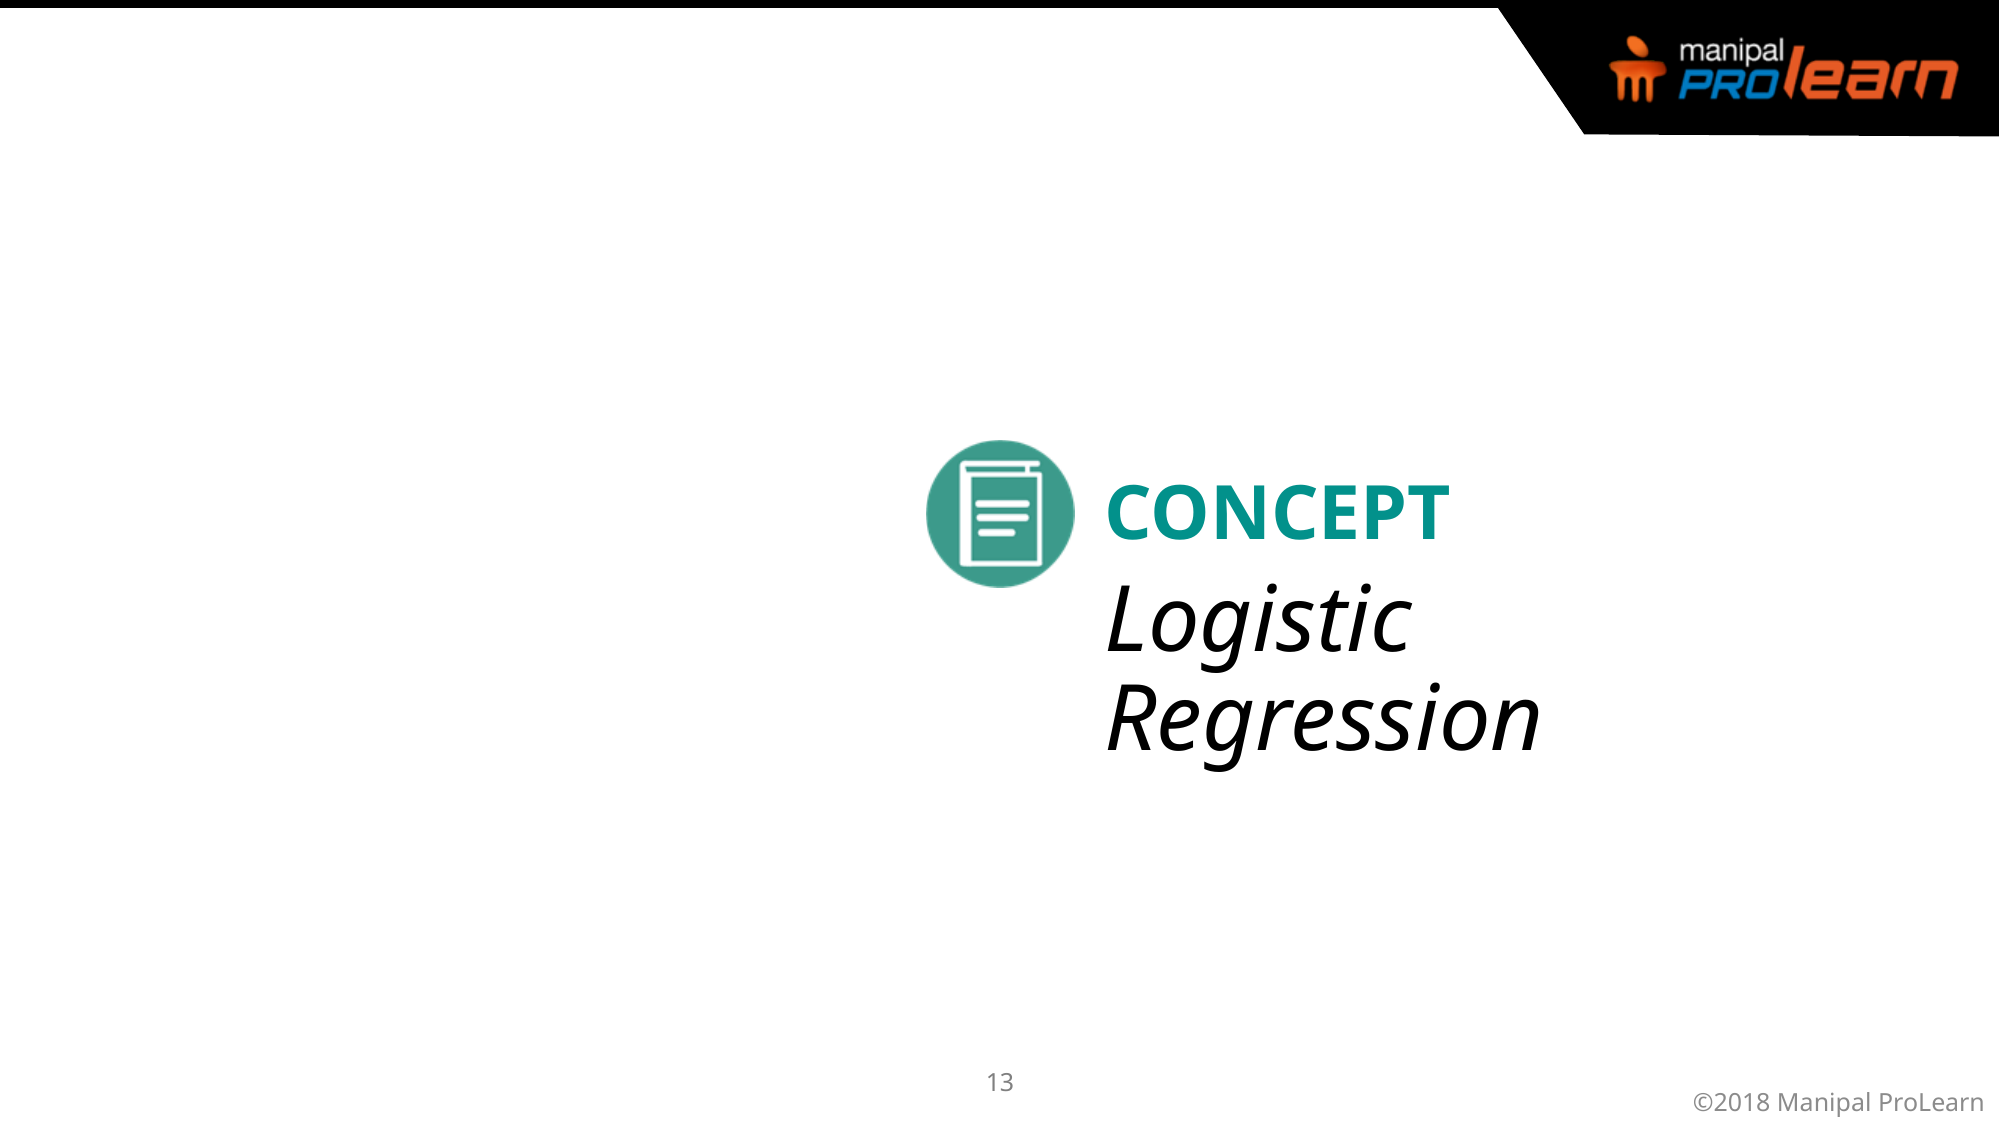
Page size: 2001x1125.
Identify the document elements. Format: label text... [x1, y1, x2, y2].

picture [926, 440, 1075, 588]
picture [1564, 0, 2001, 143]
list Logistic Regression [1089, 564, 1876, 811]
